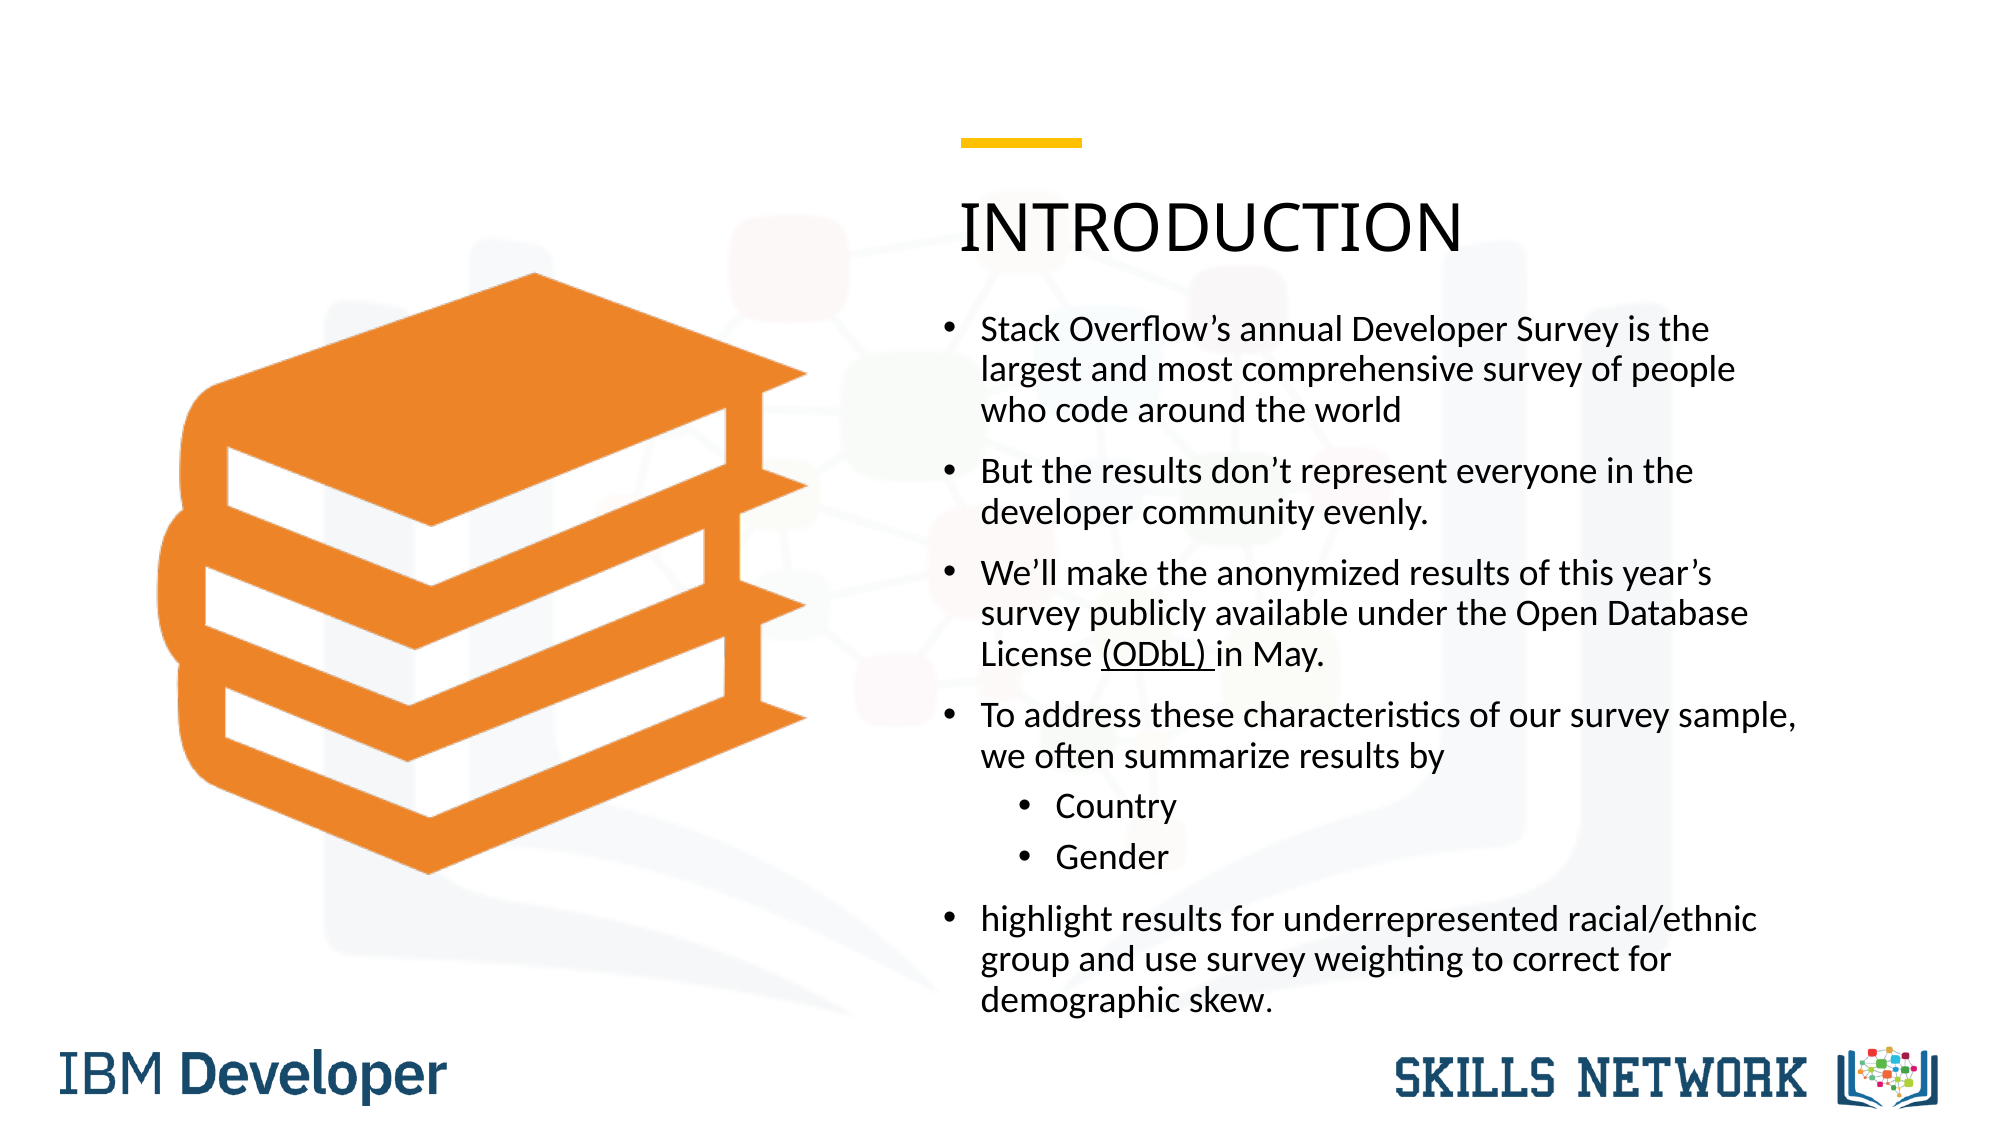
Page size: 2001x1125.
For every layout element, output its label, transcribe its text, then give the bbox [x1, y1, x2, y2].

picture [55, 1045, 459, 1108]
picture [121, 215, 838, 932]
title INTRODUCTION [944, 186, 1863, 417]
text_box Stack Overflow’s annual Developer Survey is the largest and most comprehensive survey of people who code around the world But the results don’t represent everyone in the developer community evenly. We’ll make the anonymized results of this year’s survey publicly available under the Open Database License (ODbL) in May. To address these characteristics of our survey sample, we often summarize results by Country Gender highlight results for underrepresented racial/ethnic group and use survey weighting to correct for demographic skew. [928, 301, 1822, 891]
picture [1390, 1045, 1945, 1111]
